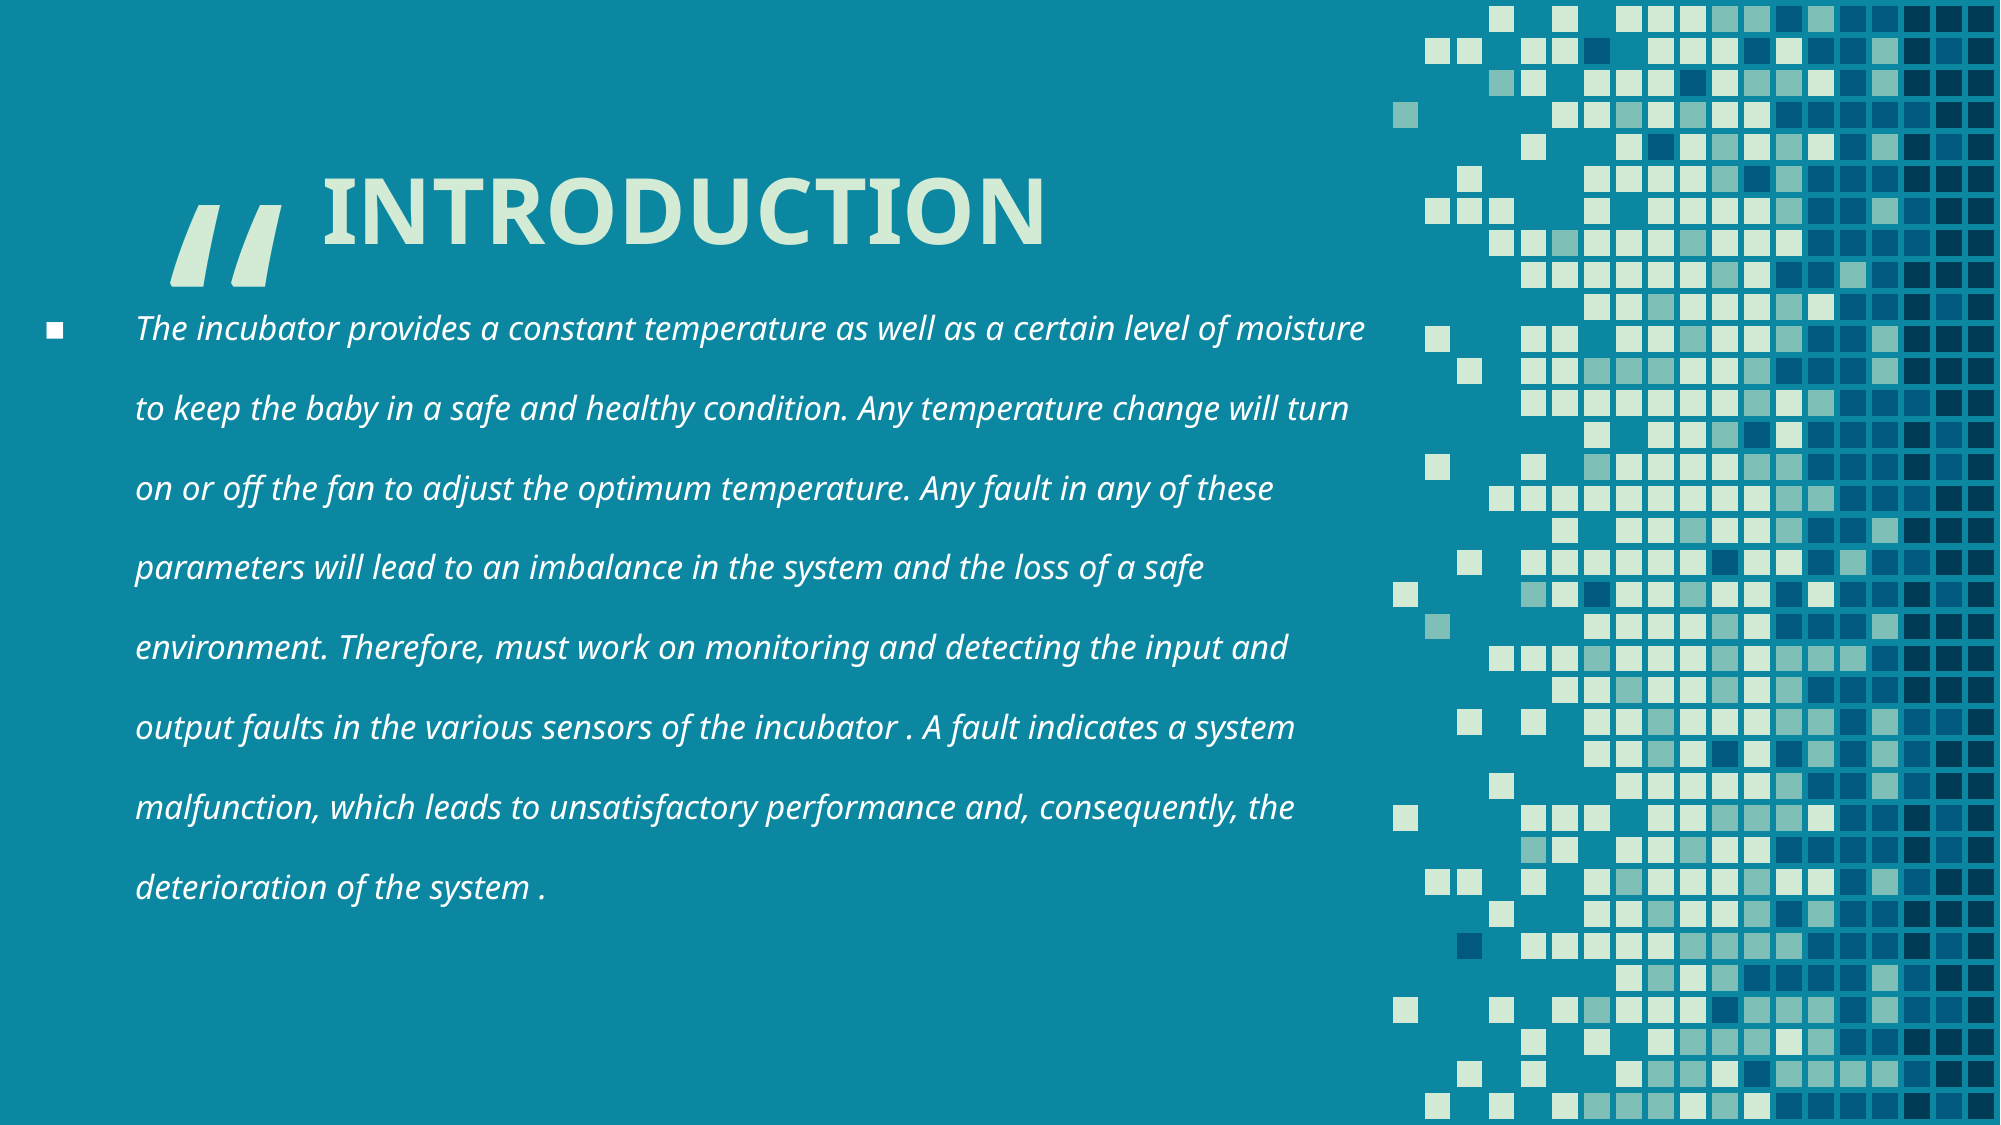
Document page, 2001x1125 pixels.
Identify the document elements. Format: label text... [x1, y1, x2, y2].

text_box INTRODUCTION [307, 145, 1787, 263]
list The incubator provides a constant temperature as well as a certain level of moisture to keep the baby in a safe and healthy condition. Any temperature change will turn on or off the fan to adjust the optimum temperature. Any fault in any of these parameters will lead to an imbalance in the system and the loss of a safe environment. Therefore, must work on monitoring and detecting the input and output faults in the various sensors of the incubator . A fault indicates a system malfunction, which leads to unsatisfactory performance and, consequently, the deterioration of the system . [20, 252, 1405, 947]
